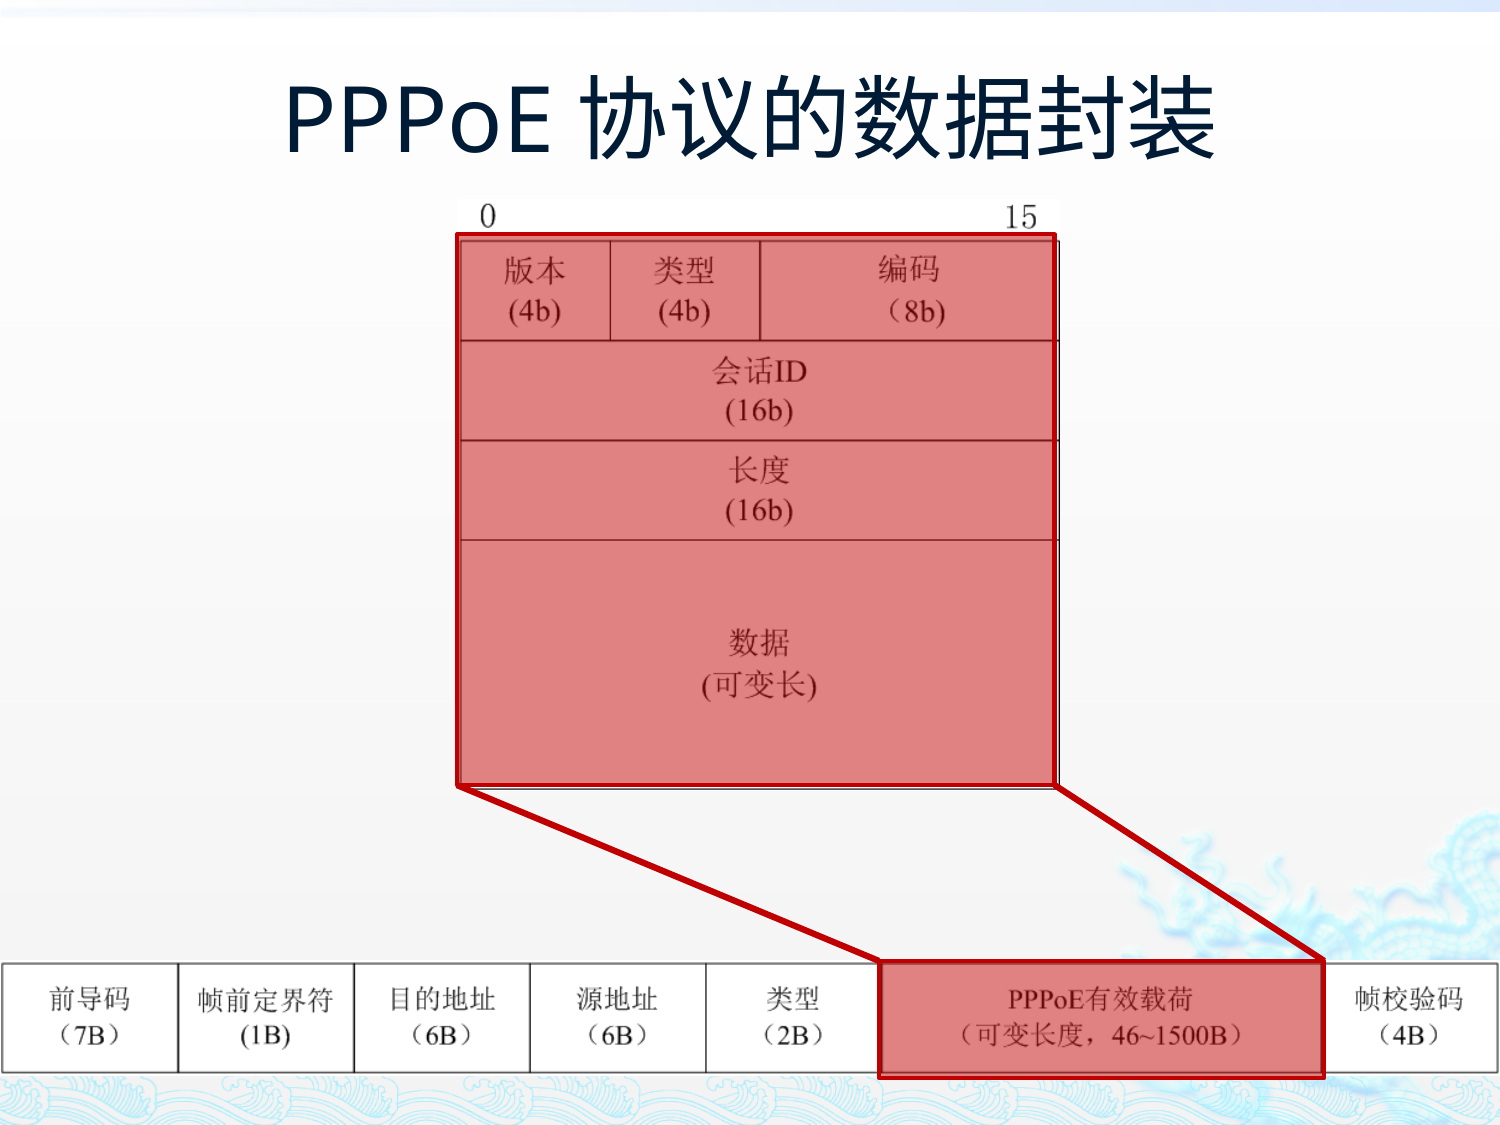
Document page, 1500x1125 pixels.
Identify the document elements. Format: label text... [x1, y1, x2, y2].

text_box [456, 784, 880, 962]
picture [456, 198, 1060, 792]
picture [0, 960, 1500, 1077]
title PPPoE协议的数据封装 [75, 45, 1425, 188]
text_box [1054, 784, 1325, 962]
